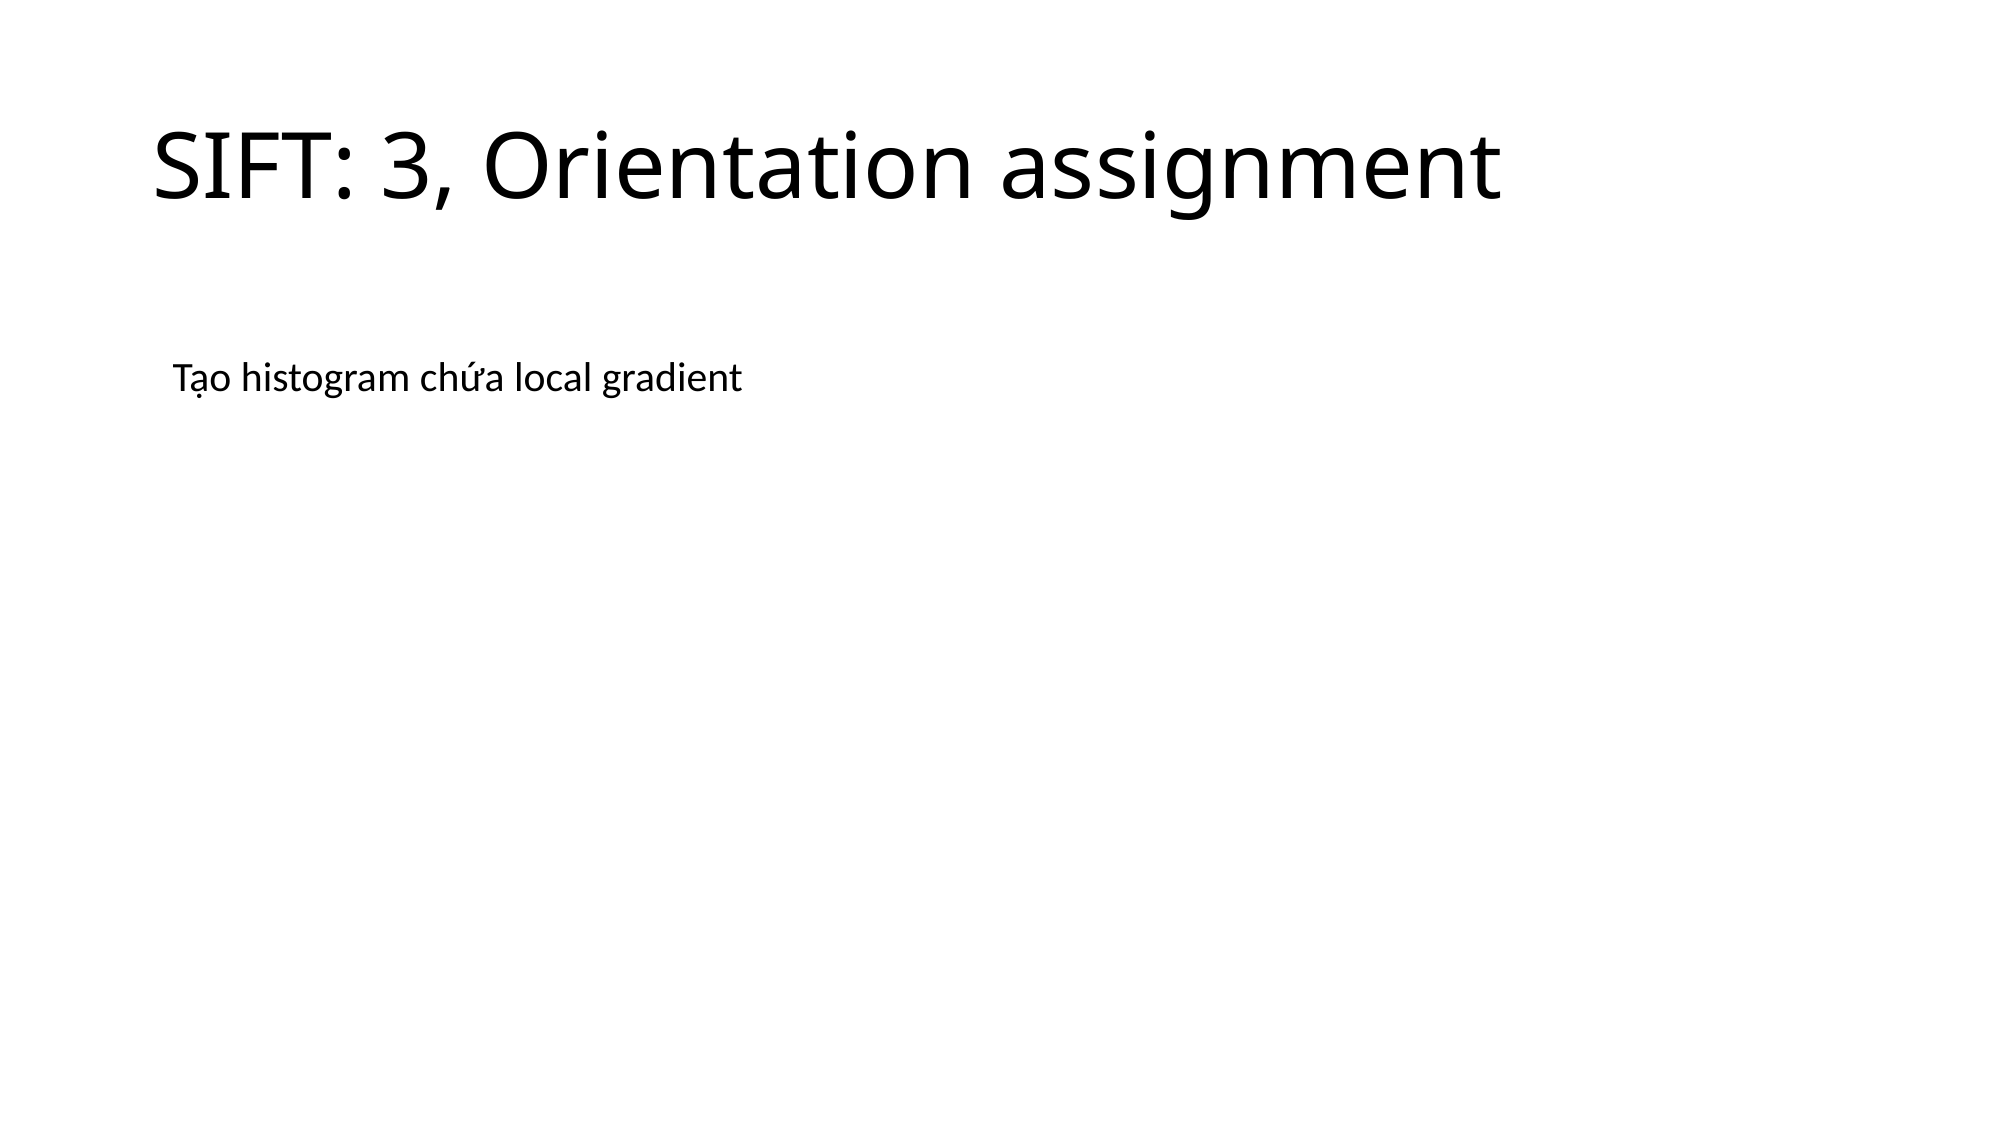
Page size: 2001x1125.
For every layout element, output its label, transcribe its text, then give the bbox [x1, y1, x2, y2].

title SIFT: 3, Orientation assignment [137, 59, 1863, 278]
list Tạo histogram chứa local gradient [157, 277, 1883, 992]
